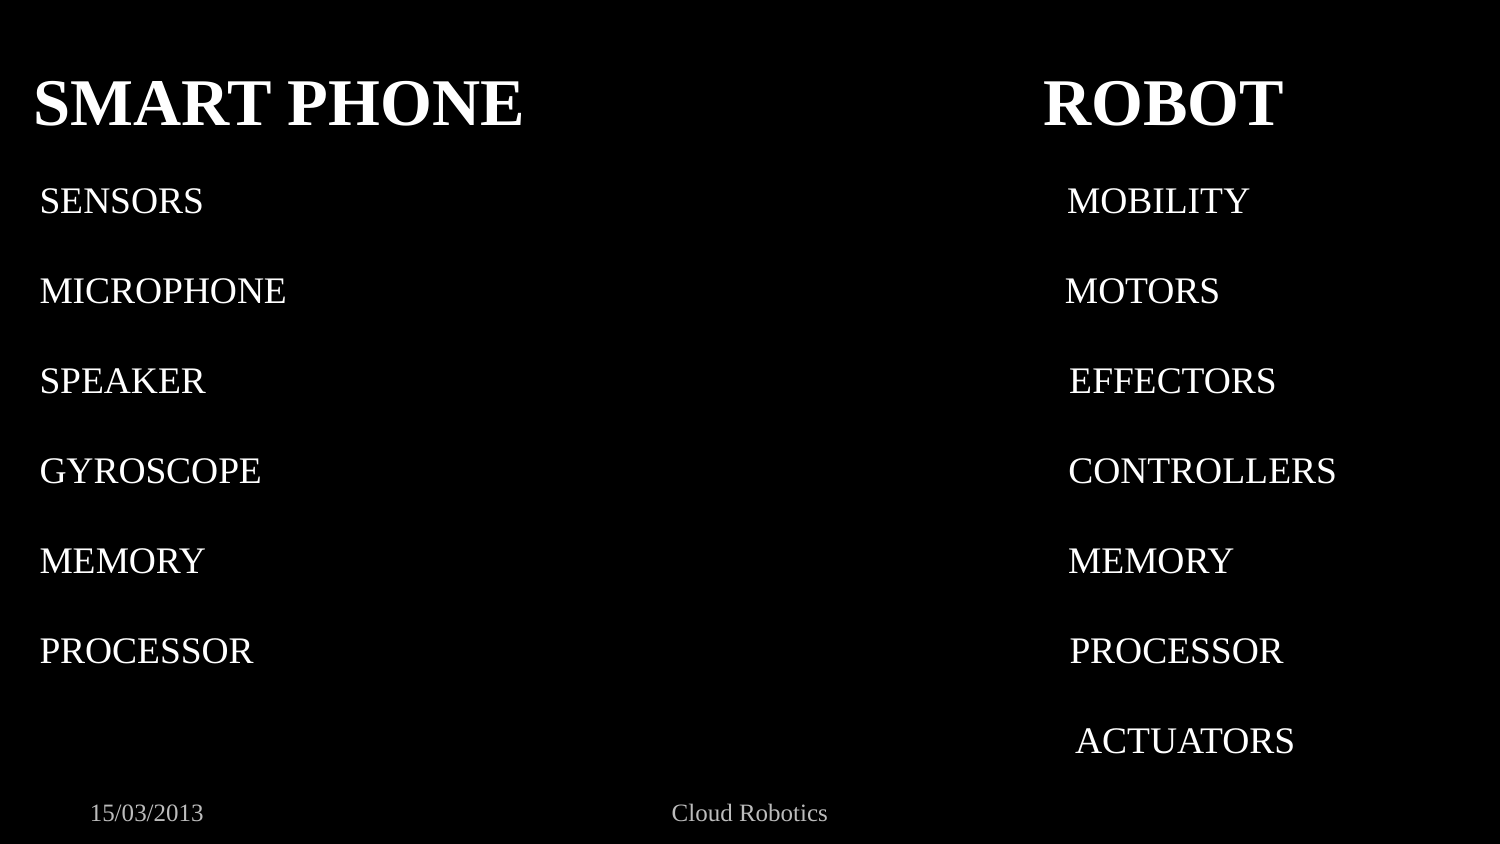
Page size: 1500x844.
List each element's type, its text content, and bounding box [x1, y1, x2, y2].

text_box SMART PHONE ROBOT [19, 28, 1370, 169]
text_box SENSORS MOBILITY MICROPHONE MOTORS SPEAKER EFFECTORS GYROSCOPE CONTROLLERS MEMORY MEMORY PROCESSOR PROCESSOR ACTUATORS [24, 168, 1488, 844]
